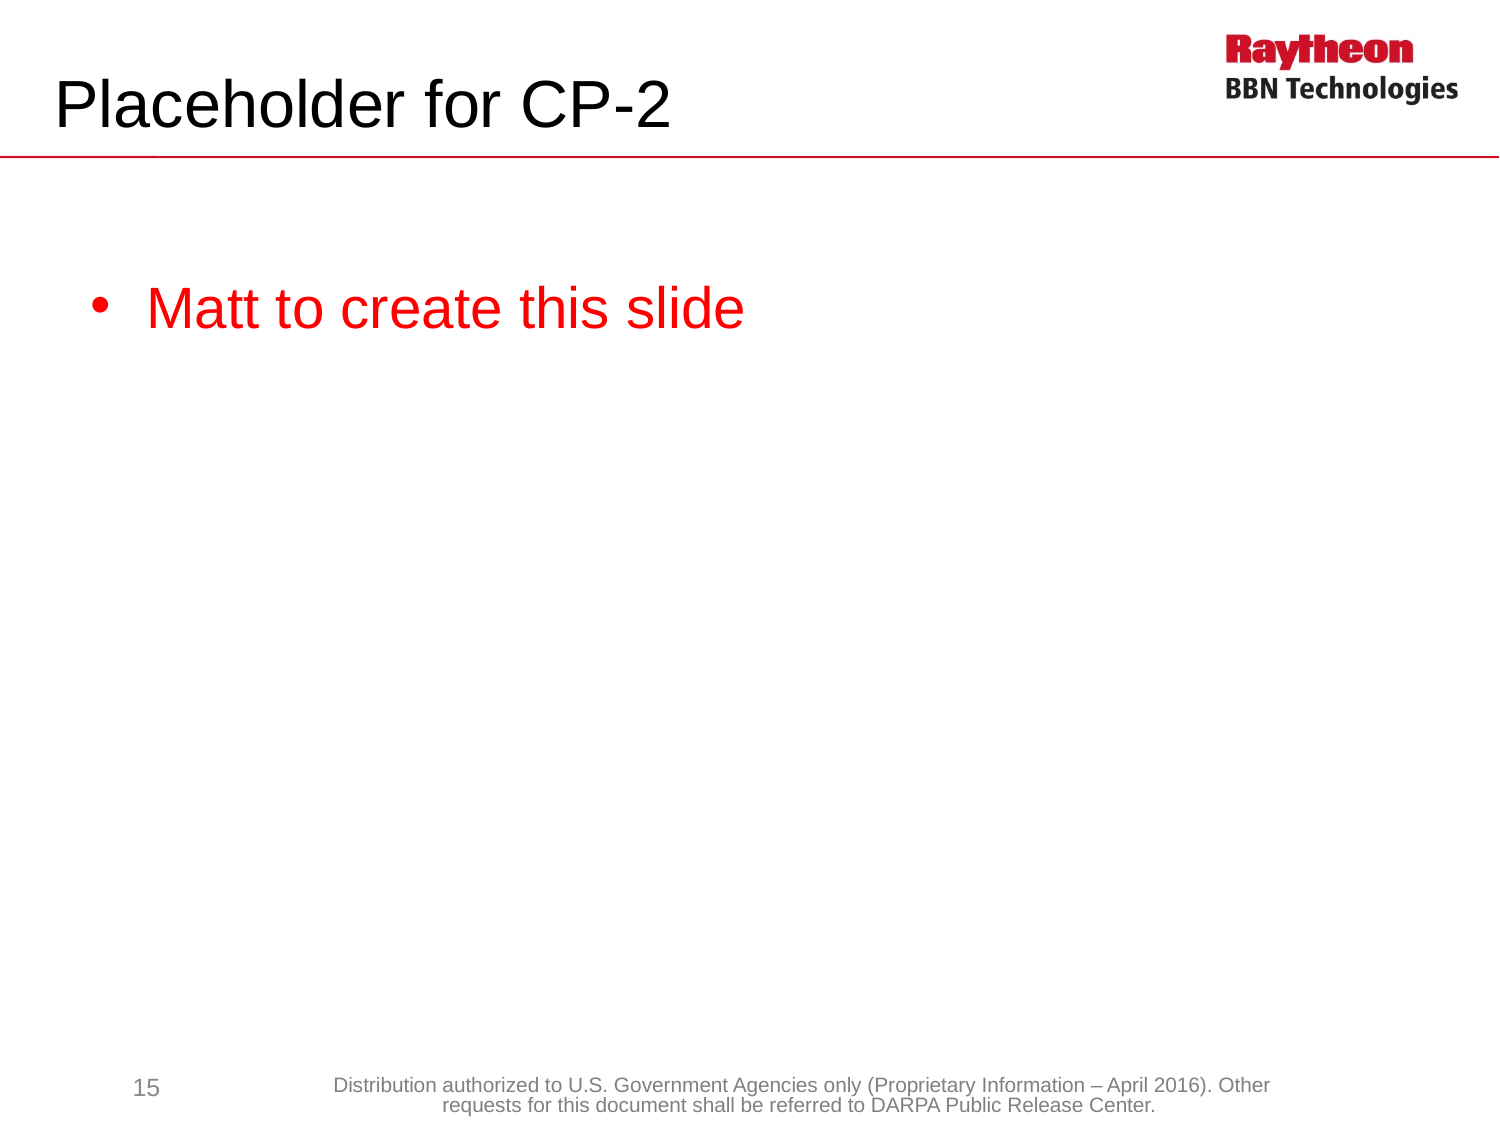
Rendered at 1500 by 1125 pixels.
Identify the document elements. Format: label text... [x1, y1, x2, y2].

title Placeholder for CP-2 [39, 44, 1390, 158]
slide_number 15 [42, 1056, 251, 1116]
picture [1222, 31, 1460, 108]
list Matt to create this slide [74, 262, 1426, 1006]
